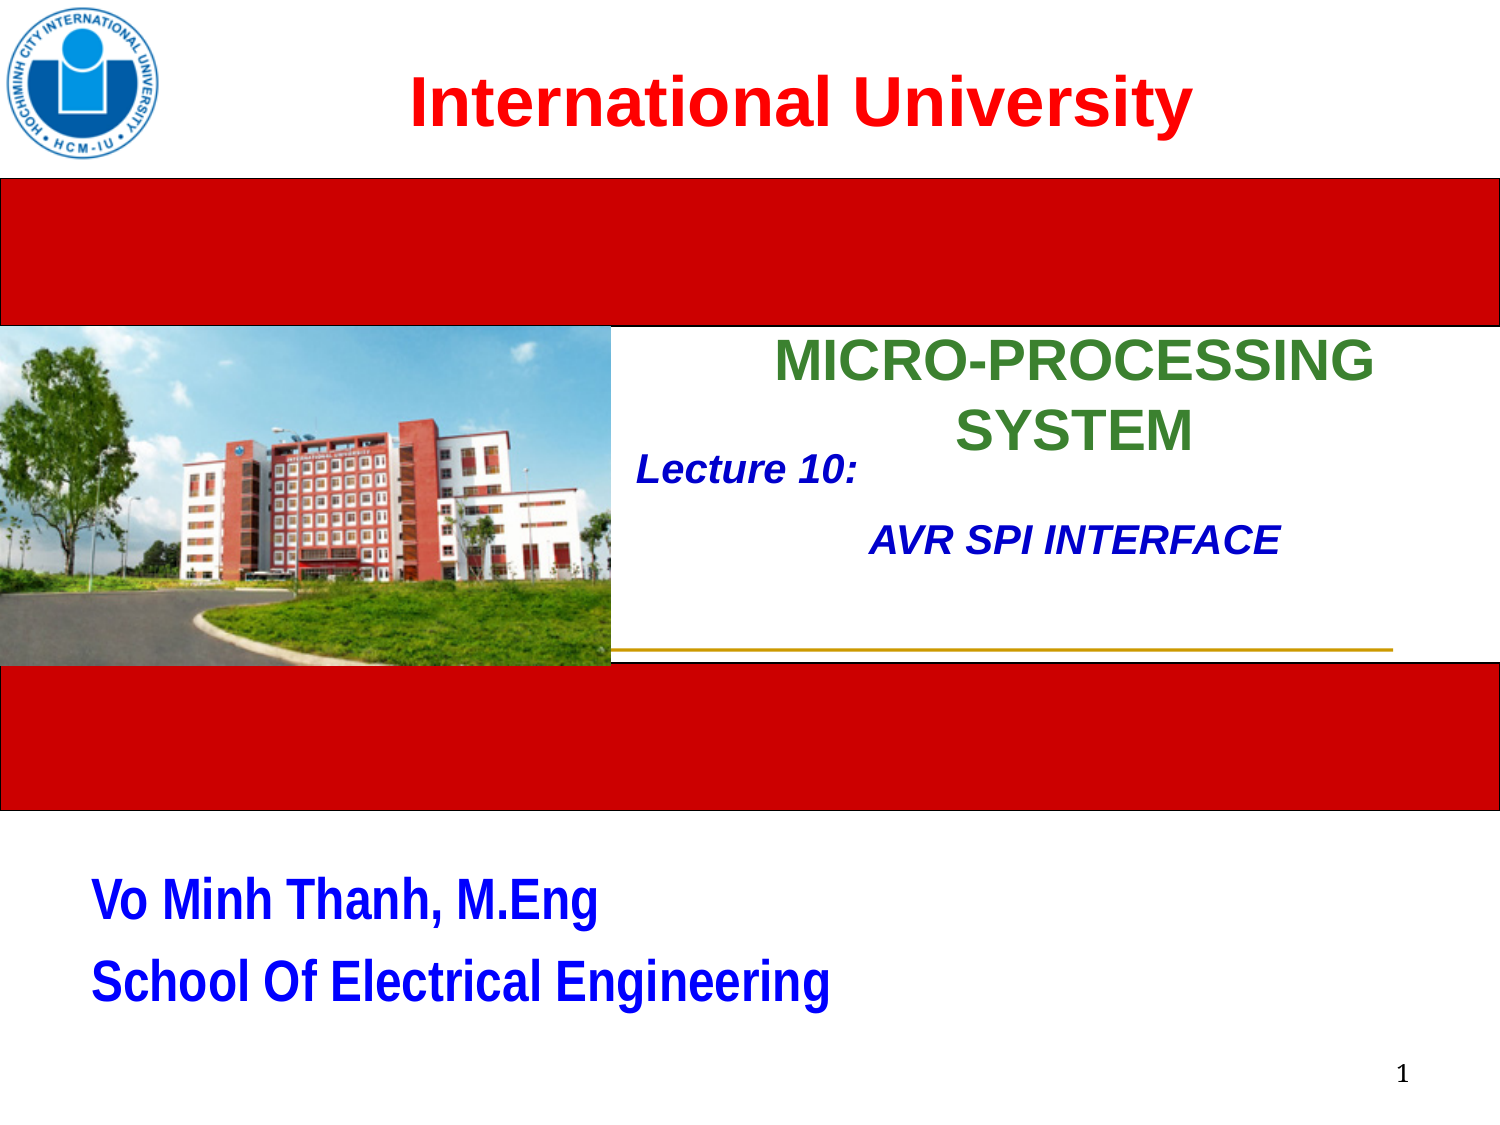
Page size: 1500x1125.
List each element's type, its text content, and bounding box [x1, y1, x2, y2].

text_box International University [389, 48, 1215, 149]
text_box MICRO-PROCESSING SYSTEM [652, 327, 1497, 434]
text_box [0, 178, 1500, 327]
text_box [0, 662, 1500, 811]
text_box Lecture 10: AVR SPI INTERFACE [621, 434, 1500, 571]
picture [0, 0, 161, 162]
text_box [0, 326, 612, 666]
slide_number 1 [1074, 1023, 1426, 1100]
text_box Vo Minh Thanh, M.Eng School Of Electrical Engineering [76, 853, 1146, 1021]
